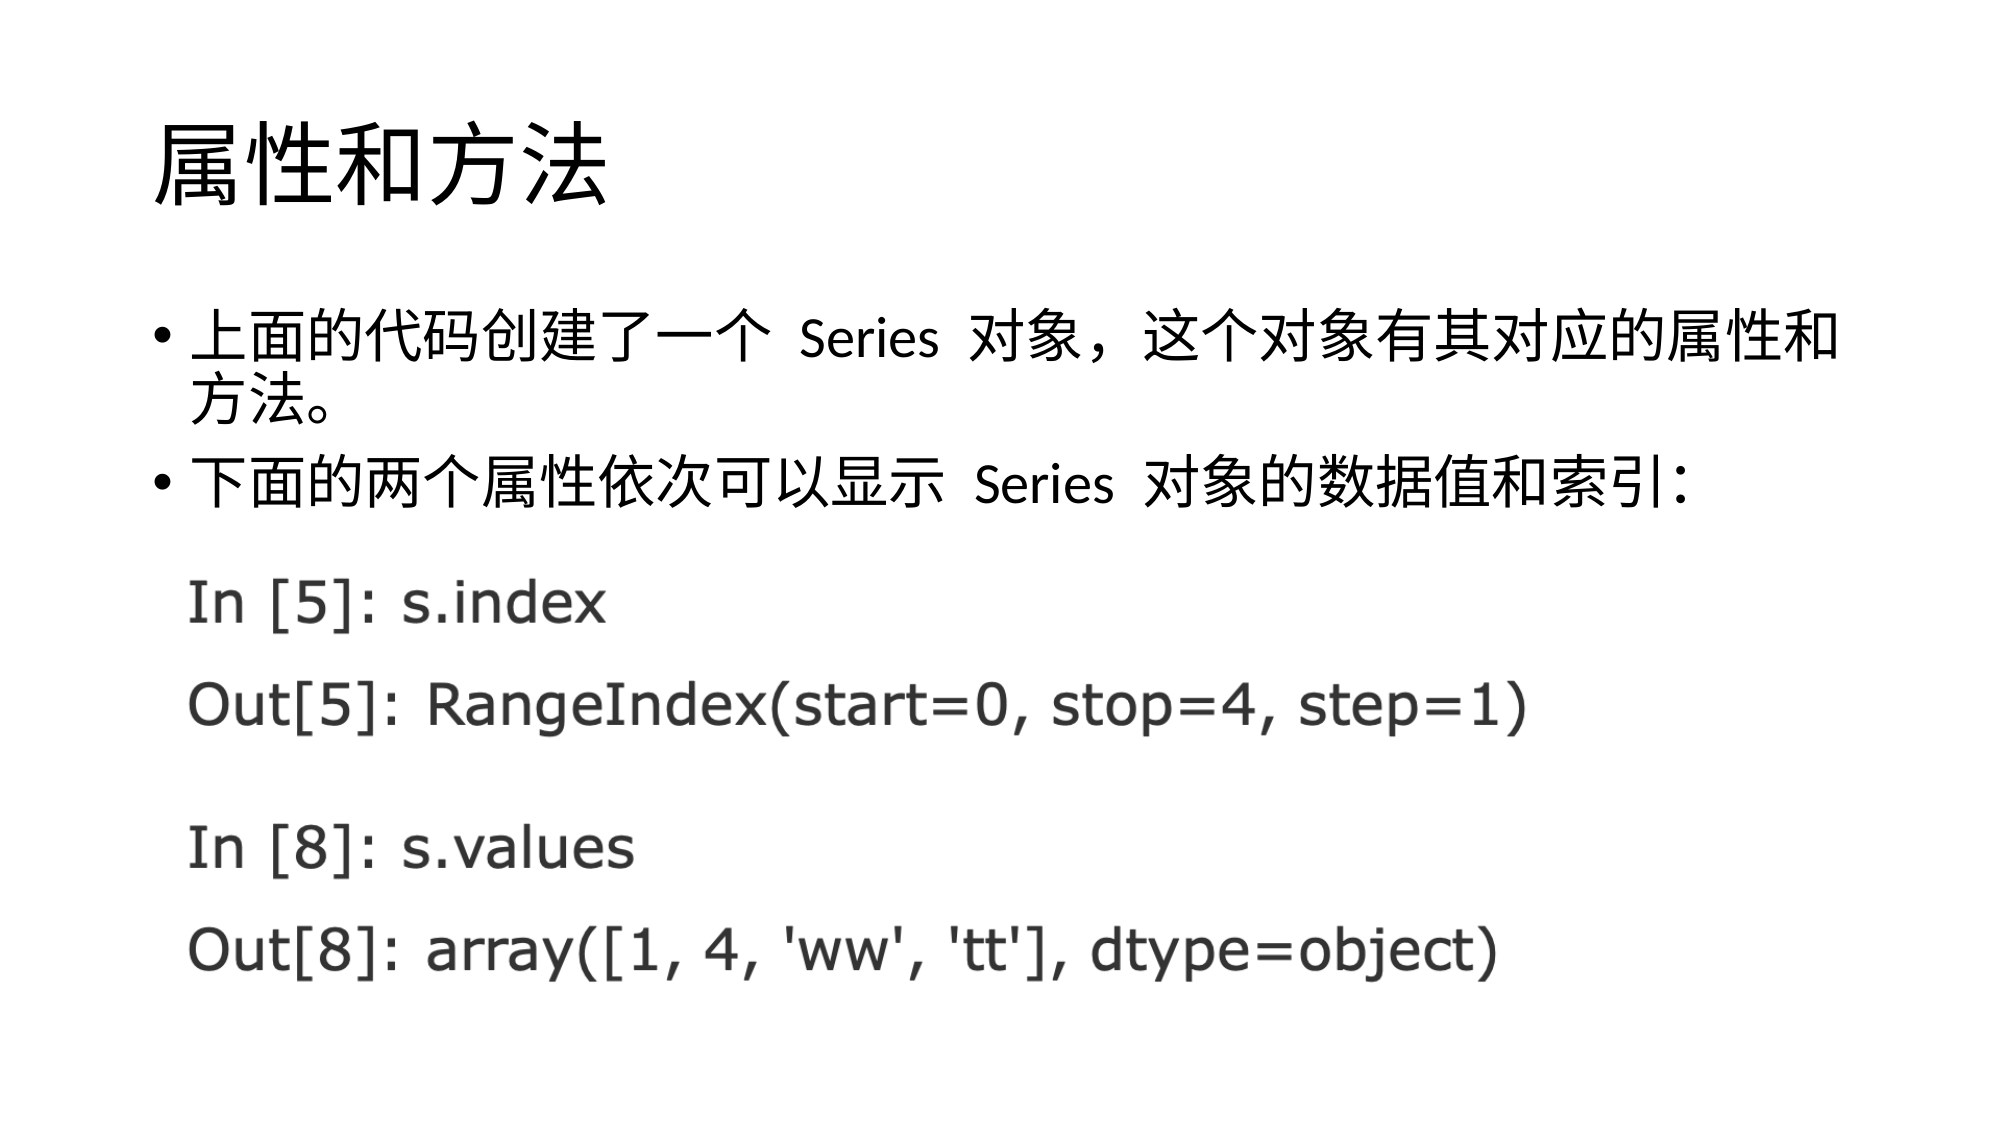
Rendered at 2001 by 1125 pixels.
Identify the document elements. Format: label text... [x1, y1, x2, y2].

list 上面的代码创建了一个 Series 对象，这个对象有其对应的属性和方法。 下面的两个属性依次可以显示 Series 对象的数据值和索引： [137, 299, 1863, 1014]
title 属性和方法 [137, 59, 1863, 278]
picture [174, 534, 1567, 1014]
